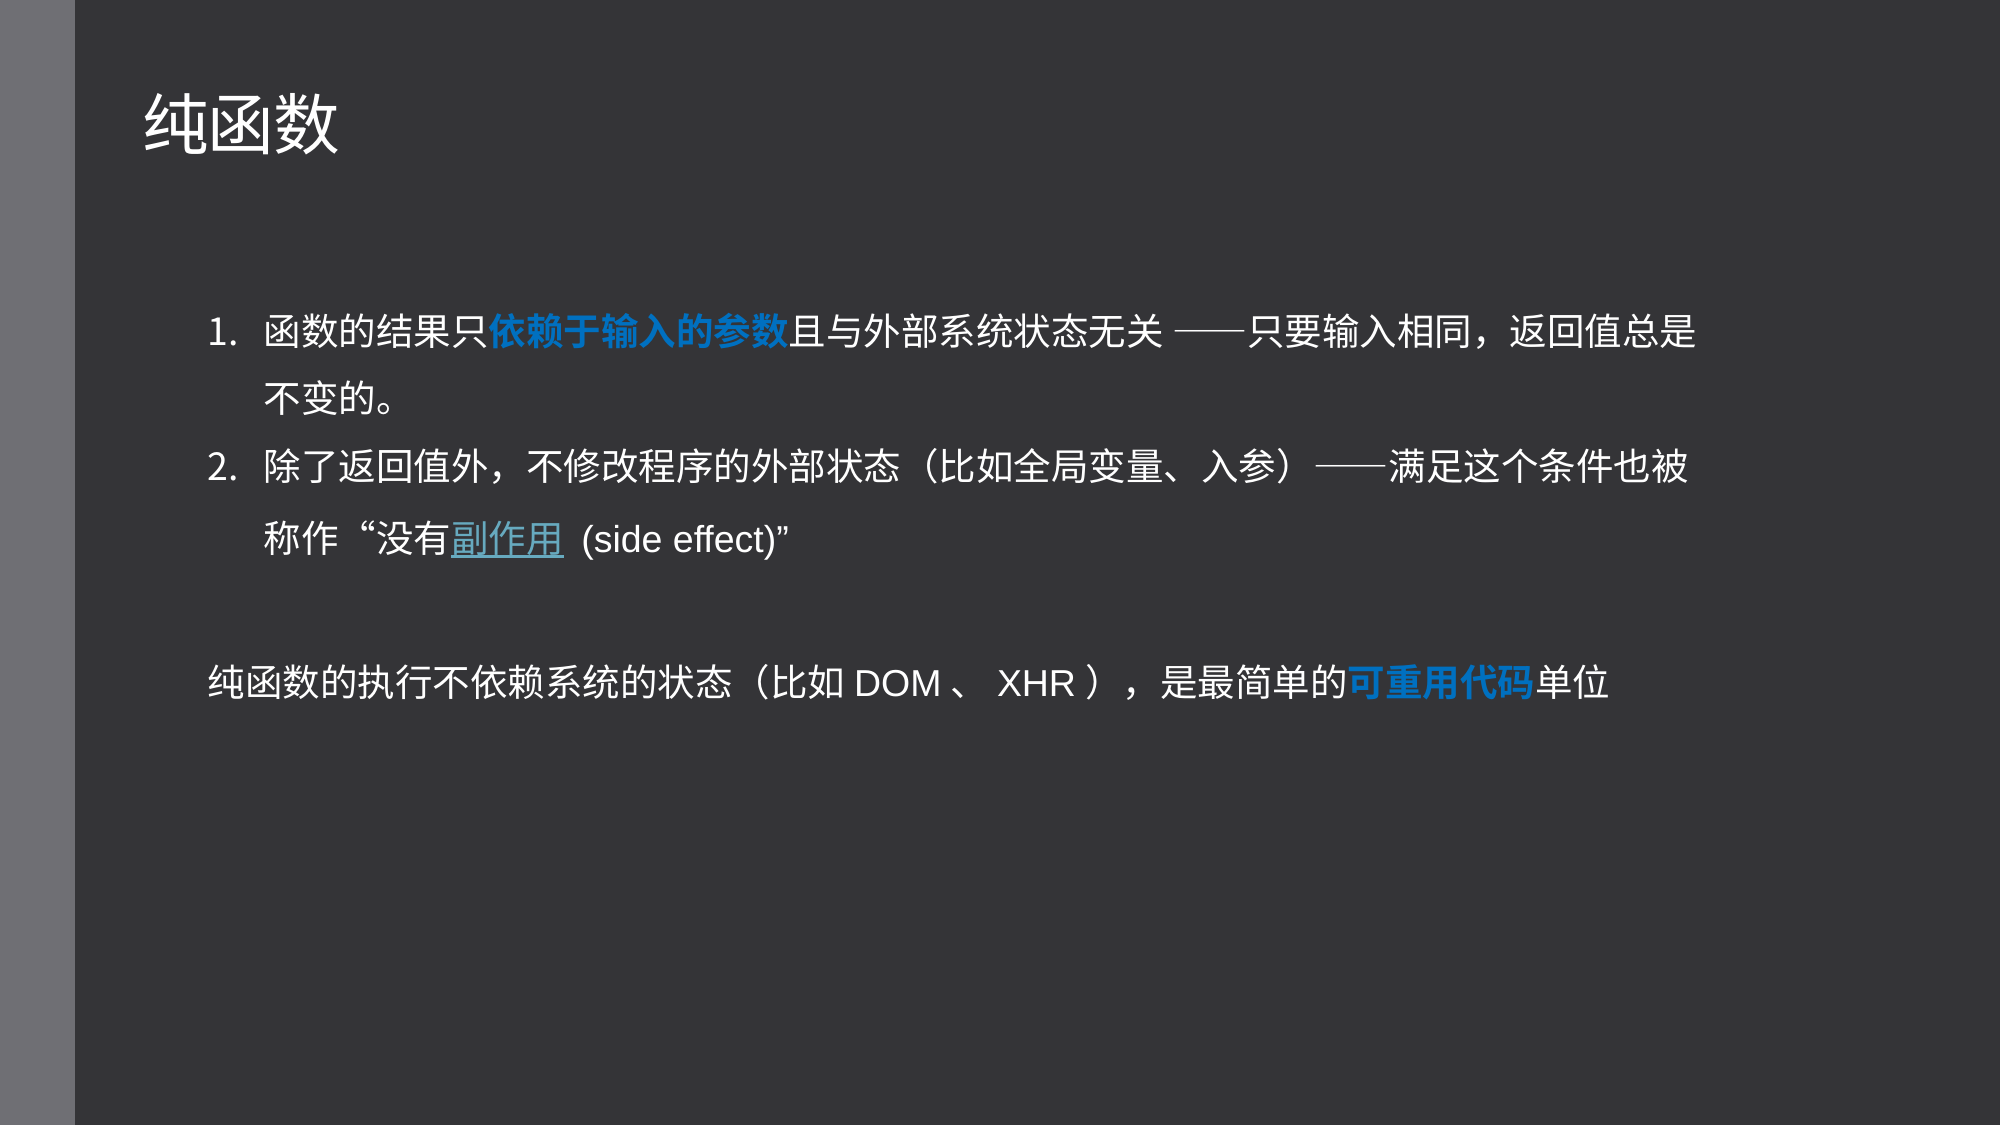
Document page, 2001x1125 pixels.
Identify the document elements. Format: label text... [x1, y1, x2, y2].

title 纯函数 [127, 54, 1779, 171]
text_box 函数的结果只依赖于输入的参数且与外部系统状态无关 ——只要输入相同，返回值总是不变的。 除了返回值外，不修改程序的外部状态（比如全局变量、入参）——满足这个条件也被称作“没有副作用 (side effect)” 纯函数的执行不依赖系统的状态（比如DOM、XHR），是最简单的可重用代码单位 [192, 277, 1713, 779]
